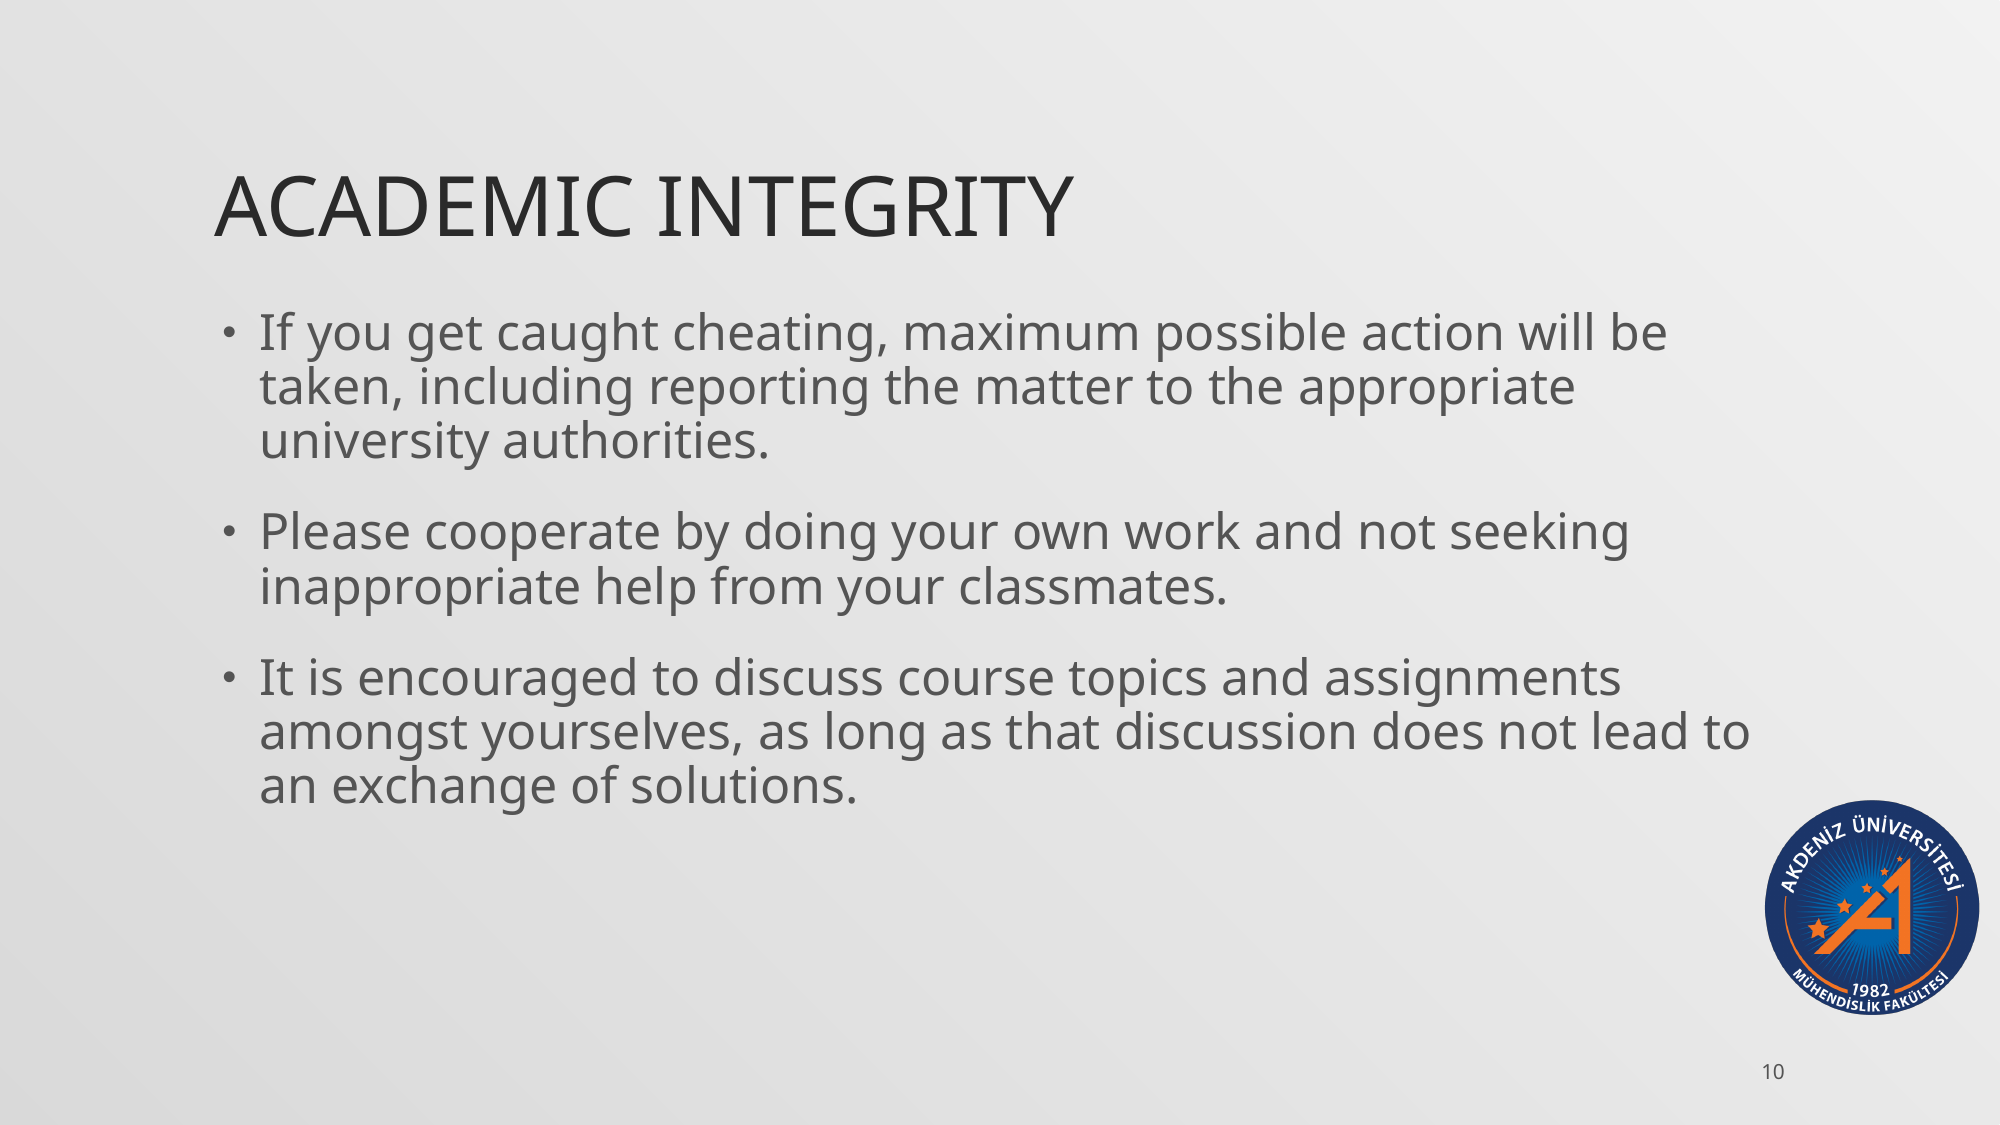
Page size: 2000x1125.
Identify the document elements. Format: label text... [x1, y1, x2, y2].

slide_number 10 [1612, 1057, 1800, 1088]
list If you get caught cheating, maximum possible action will be taken, including reporting the matter to the appropriate university authorities. Please cooperate by doing your own work and not seeking inappropriate help from your classmates. It is encouraged to discuss course topics and assignments amongst yourselves, as long as that discussion does not lead to an exchange of solutions. [199, 299, 1800, 1013]
picture [1744, 779, 2000, 1036]
title Academic integrity [199, 45, 1800, 263]
